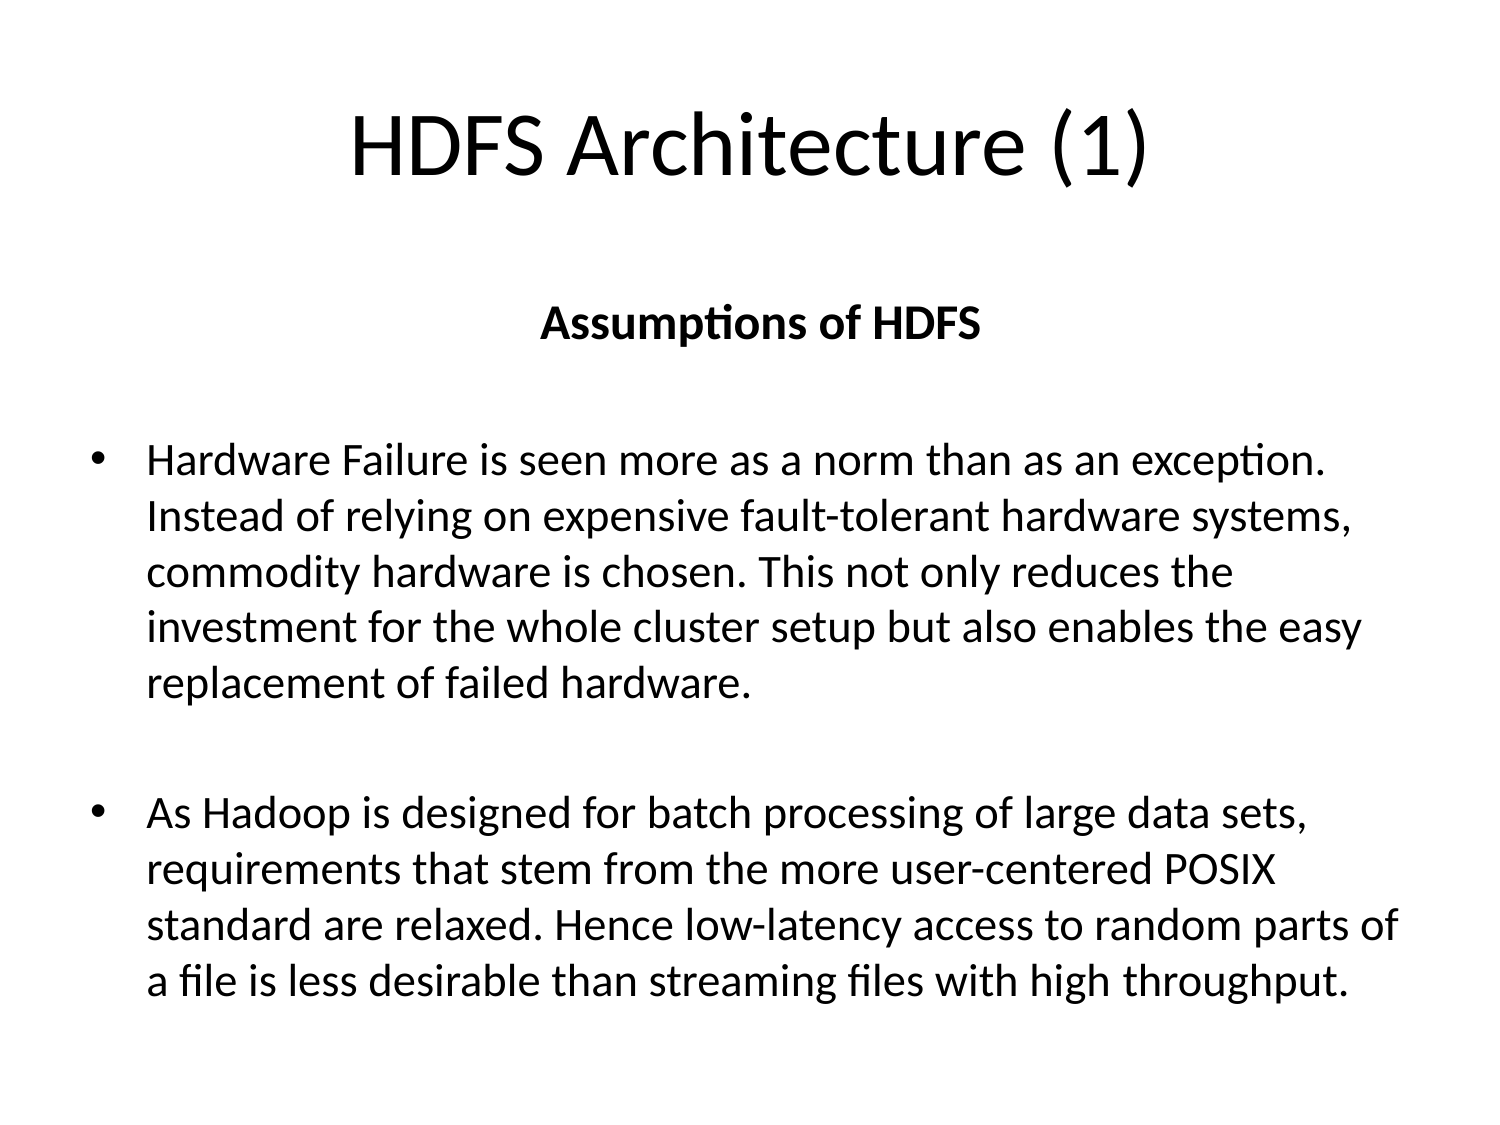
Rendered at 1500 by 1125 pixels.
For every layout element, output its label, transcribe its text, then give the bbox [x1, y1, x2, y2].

list Hardware Failure is seen more as a norm than as an exception. Instead of relying on expensive fault-tolerant hardware systems, commodity hardware is chosen. This not only reduces the investment for the whole cluster setup but also enables the easy replacement of failed hardware. As Hadoop is designed for batch processing of large data sets, requirements that stem from the more user-centered POSIX standard are relaxed. Hence low-latency access to random parts of a file is less desirable than streaming files with high throughput. [75, 356, 1425, 1038]
list Assumptions of HDFS [75, 251, 1425, 356]
title HDFS Architecture (1) [75, 45, 1425, 233]
